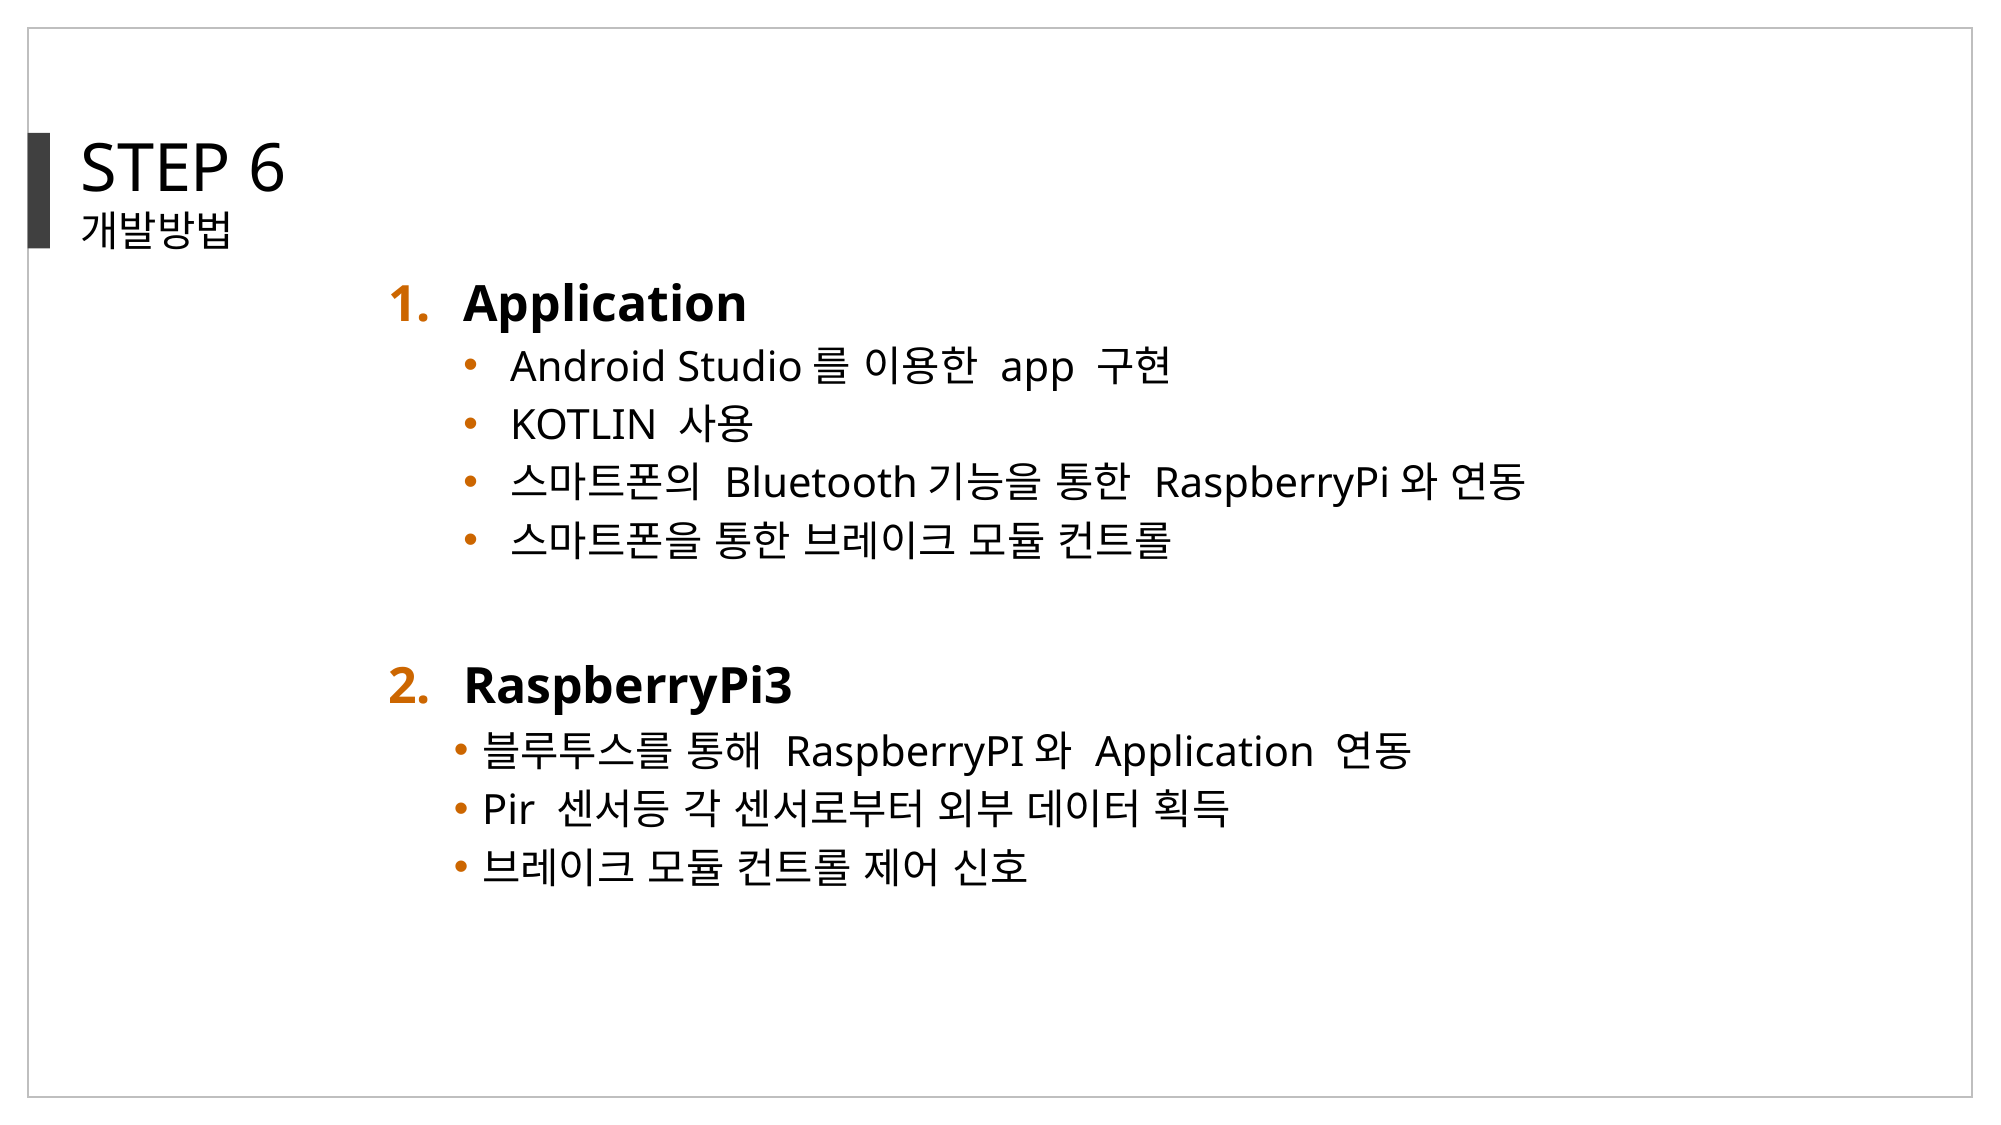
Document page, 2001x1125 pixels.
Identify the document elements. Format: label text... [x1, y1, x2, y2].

text_box Application Android Studio를 이용한 app 구현 KOTLIN 사용 스마트폰의 Bluetooth기능을 통한 RaspberryPi와 연동 스마트폰을 통한 브레이크 모듈 컨트롤 RaspberryPi3 블루투스를 통해 RaspberryPI와 Application 연동 Pir 센서등 각 센서로부터 외부 데이터 획득 브레이크 모듈 컨트롤 제어 신호 [373, 263, 1724, 942]
text_box STEP 6 개발방법 [65, 117, 863, 263]
text_box [27, 27, 1973, 1098]
text_box [27, 132, 51, 249]
